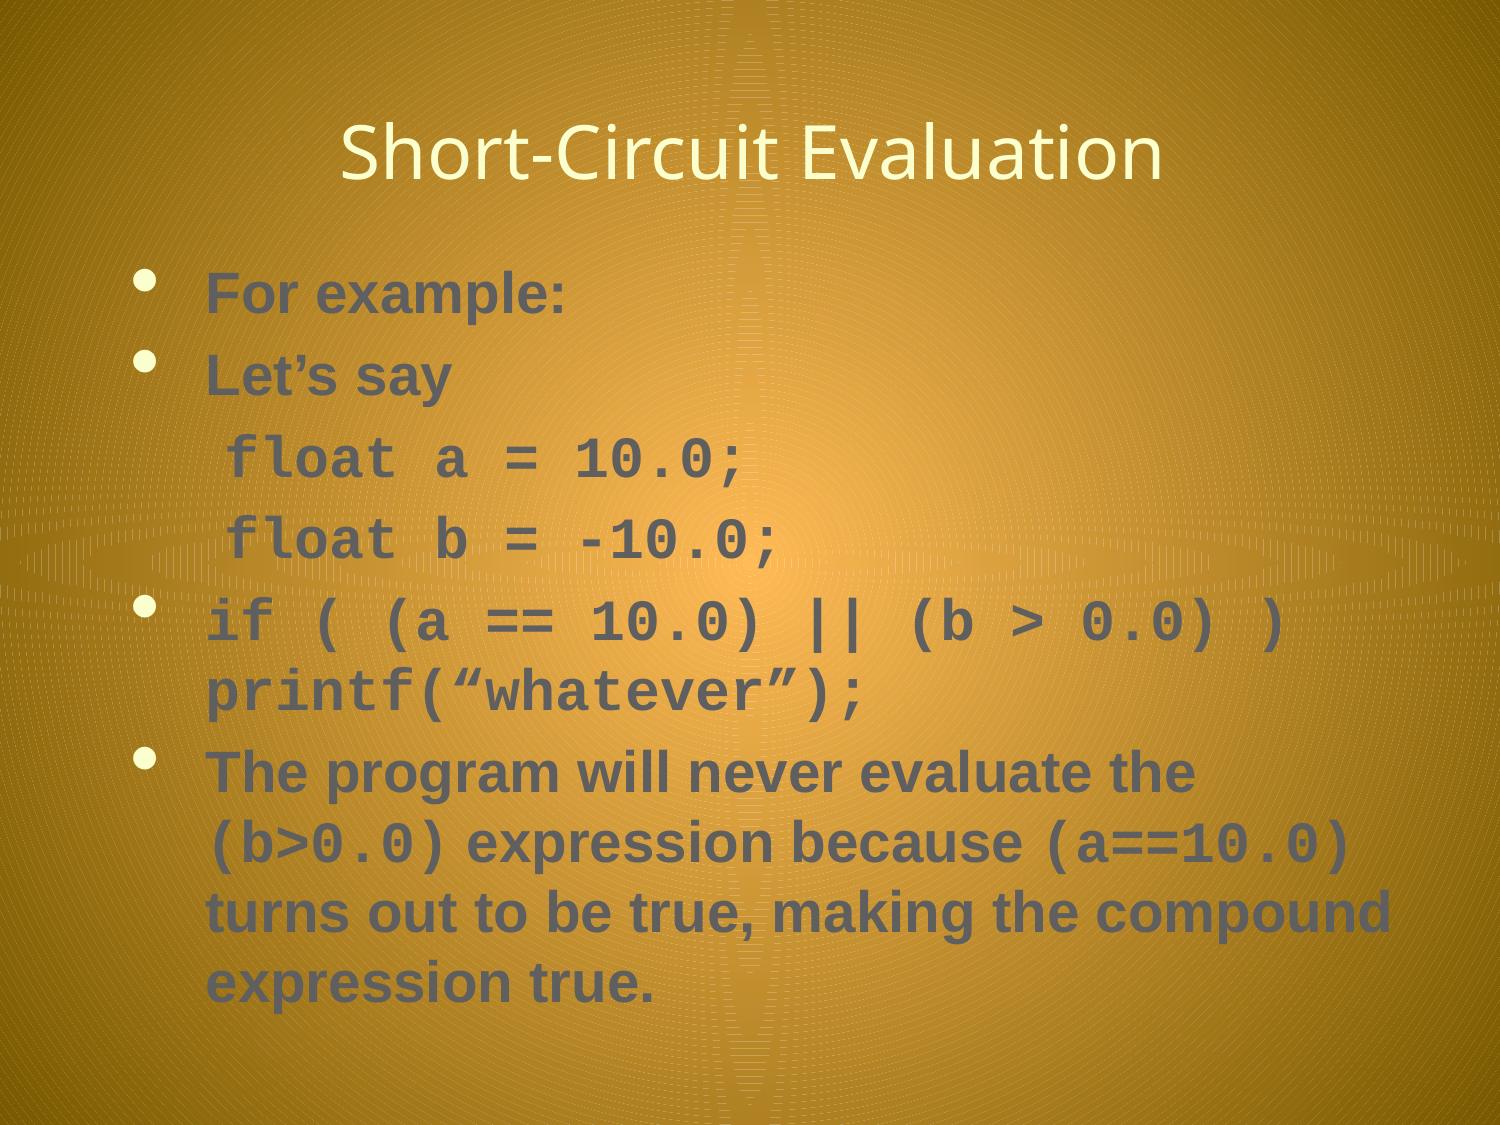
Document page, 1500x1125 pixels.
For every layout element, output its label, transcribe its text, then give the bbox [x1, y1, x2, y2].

list For example: Let’s say float a = 10.0; float b = -10.0; if ( (a == 10.0) || (b > 0.0) ) printf(“whatever”); The program will never evaluate the (b>0.0) expression because (a==10.0) turns out to be true, making the compound expression true. [115, 247, 1428, 1036]
title Short-Circuit Evaluation [79, 51, 1428, 249]
